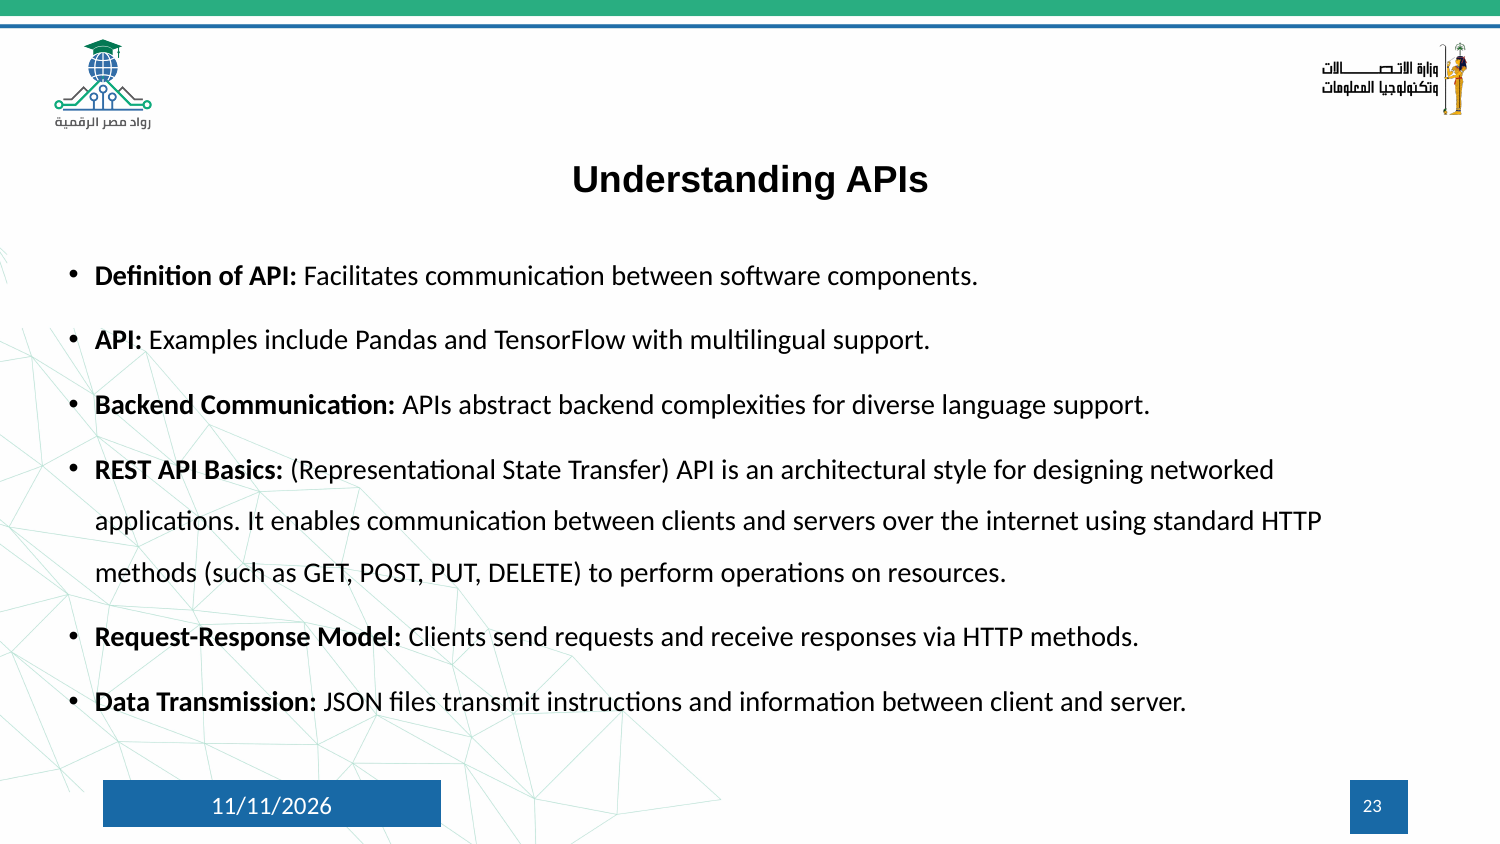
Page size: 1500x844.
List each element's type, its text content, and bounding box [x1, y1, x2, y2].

footer [477, 782, 1004, 827]
picture [0, 0, 1500, 844]
text_box Understanding APIs [403, 148, 1098, 208]
list Definition of API: Facilitates communication between software components. API: Examples include Pandas and TensorFlow with multilingual support. Backend Communication: APIs abstract backend complexities for diverse language support. REST API Basics: (Representational State Transfer) API is an architectural style for designing networked applications. It enables communication between clients and servers over the internet using standard HTTP methods (such as GET, POST, PUT, DELETE) to perform operations on resources. Request-Response Model: Clients send requests and receive responses via HTTP methods. Data Transmission: JSON files transmit instructions and information between client and server. [53, 231, 1436, 729]
slide_number 23 [1059, 782, 1397, 827]
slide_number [103, 782, 441, 827]
